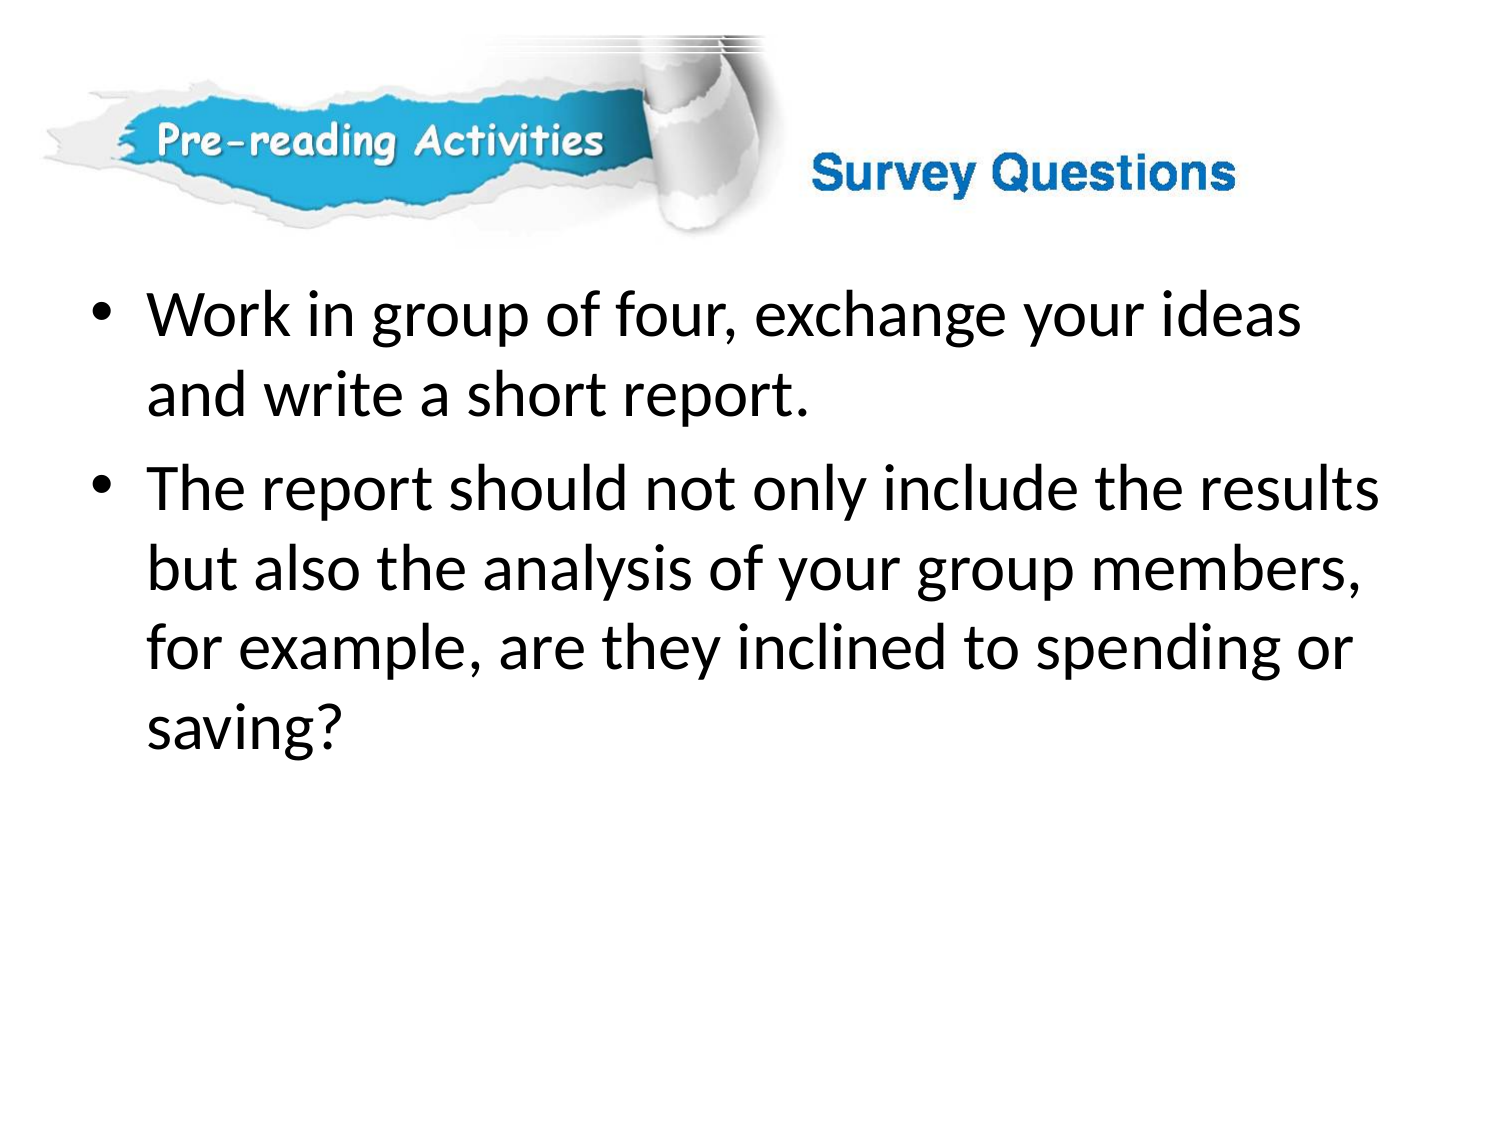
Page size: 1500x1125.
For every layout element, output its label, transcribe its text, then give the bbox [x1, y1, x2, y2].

list Work in group of four, exchange your ideas and write a short report. The report should not only include the results but also the analysis of your group members, for example, are they inclined to spending or saving? [75, 262, 1425, 1005]
picture [29, 34, 1467, 249]
